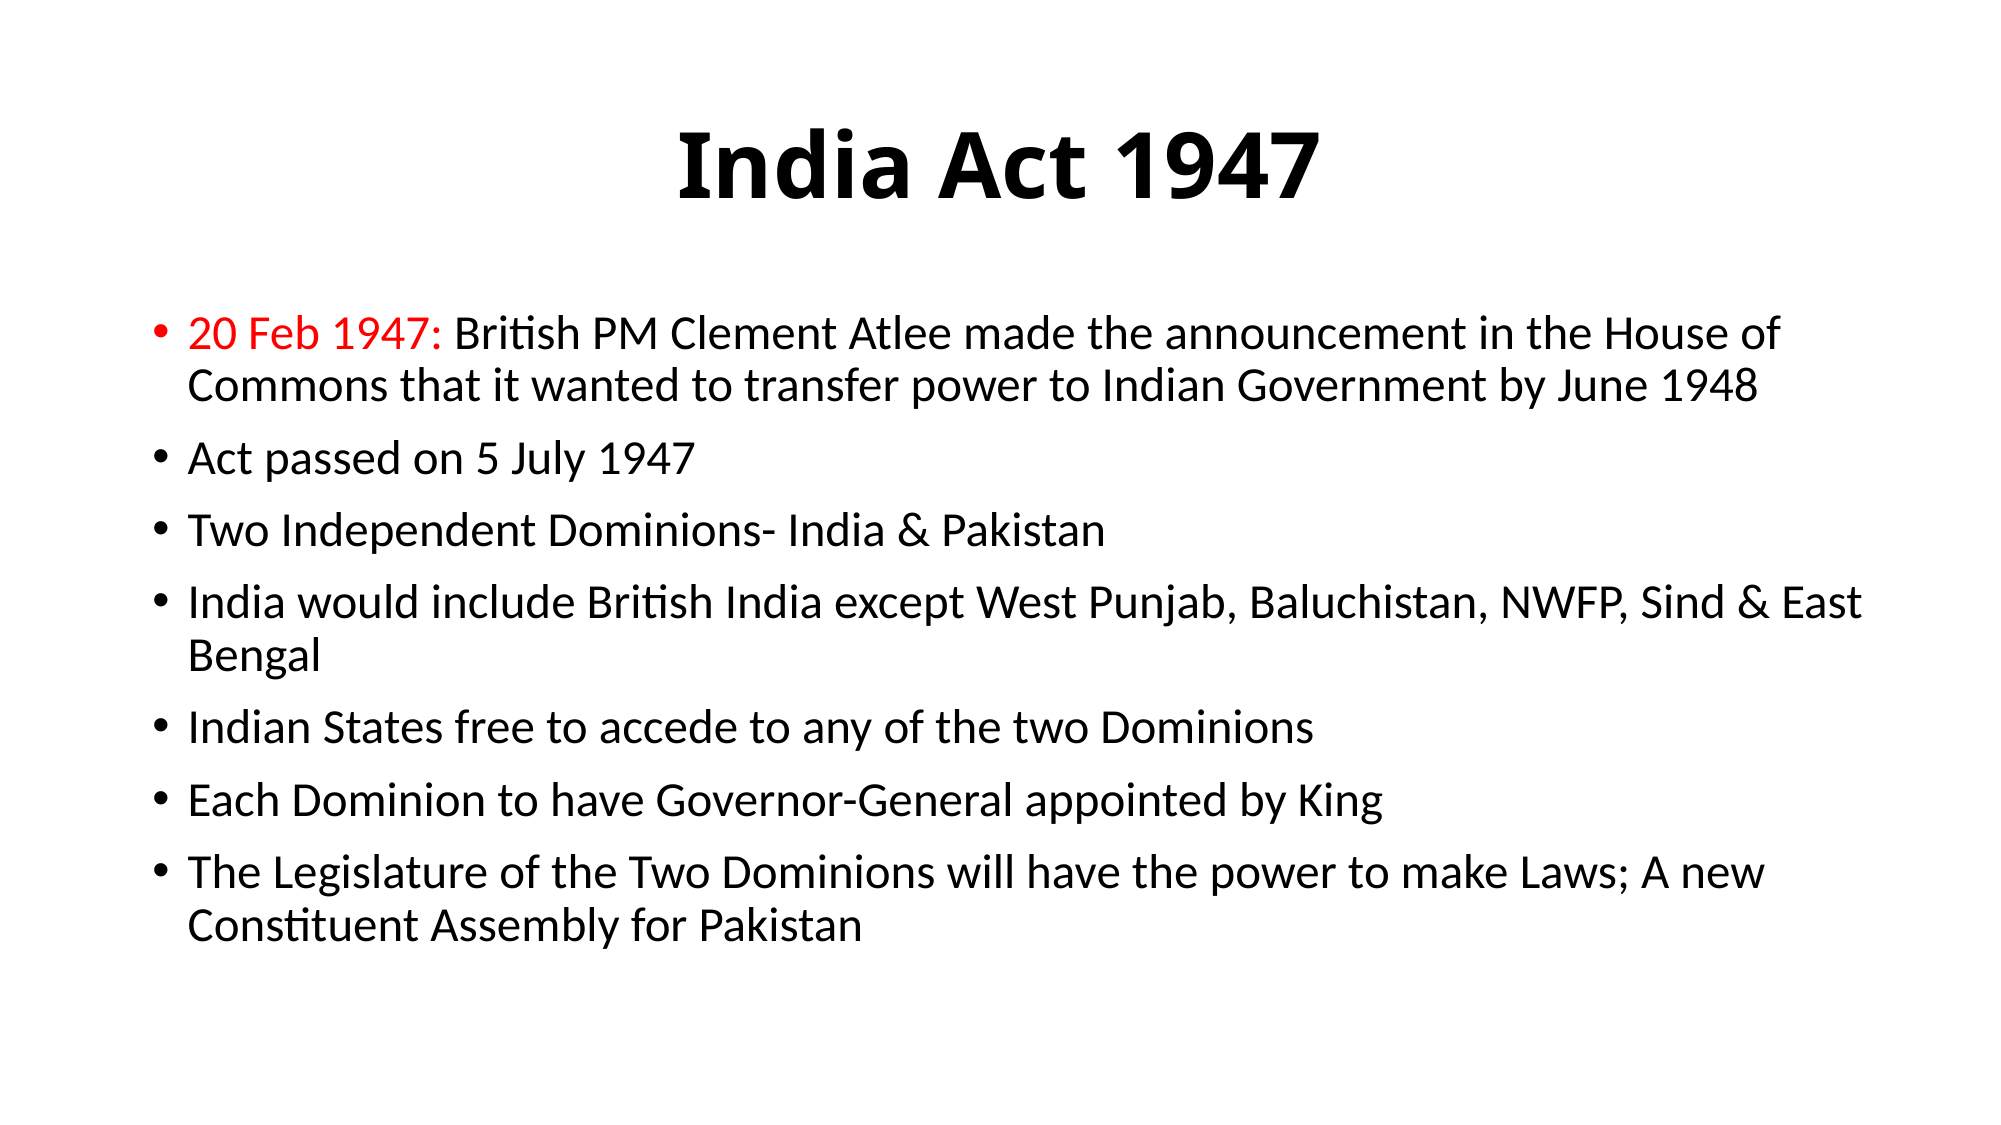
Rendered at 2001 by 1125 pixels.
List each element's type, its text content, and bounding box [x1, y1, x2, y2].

list 20 Feb 1947: British PM Clement Atlee made the announcement in the House of Commons that it wanted to transfer power to Indian Government by June 1948 Act passed on 5 July 1947 Two Independent Dominions- India & Pakistan India would include British India except West Punjab, Baluchistan, NWFP, Sind & East Bengal Indian States free to accede to any of the two Dominions Each Dominion to have Governor-General appointed by King The Legislature of the Two Dominions will have the power to make Laws; A new Constituent Assembly for Pakistan [137, 299, 1916, 1014]
title India Act 1947 [137, 59, 1863, 278]
